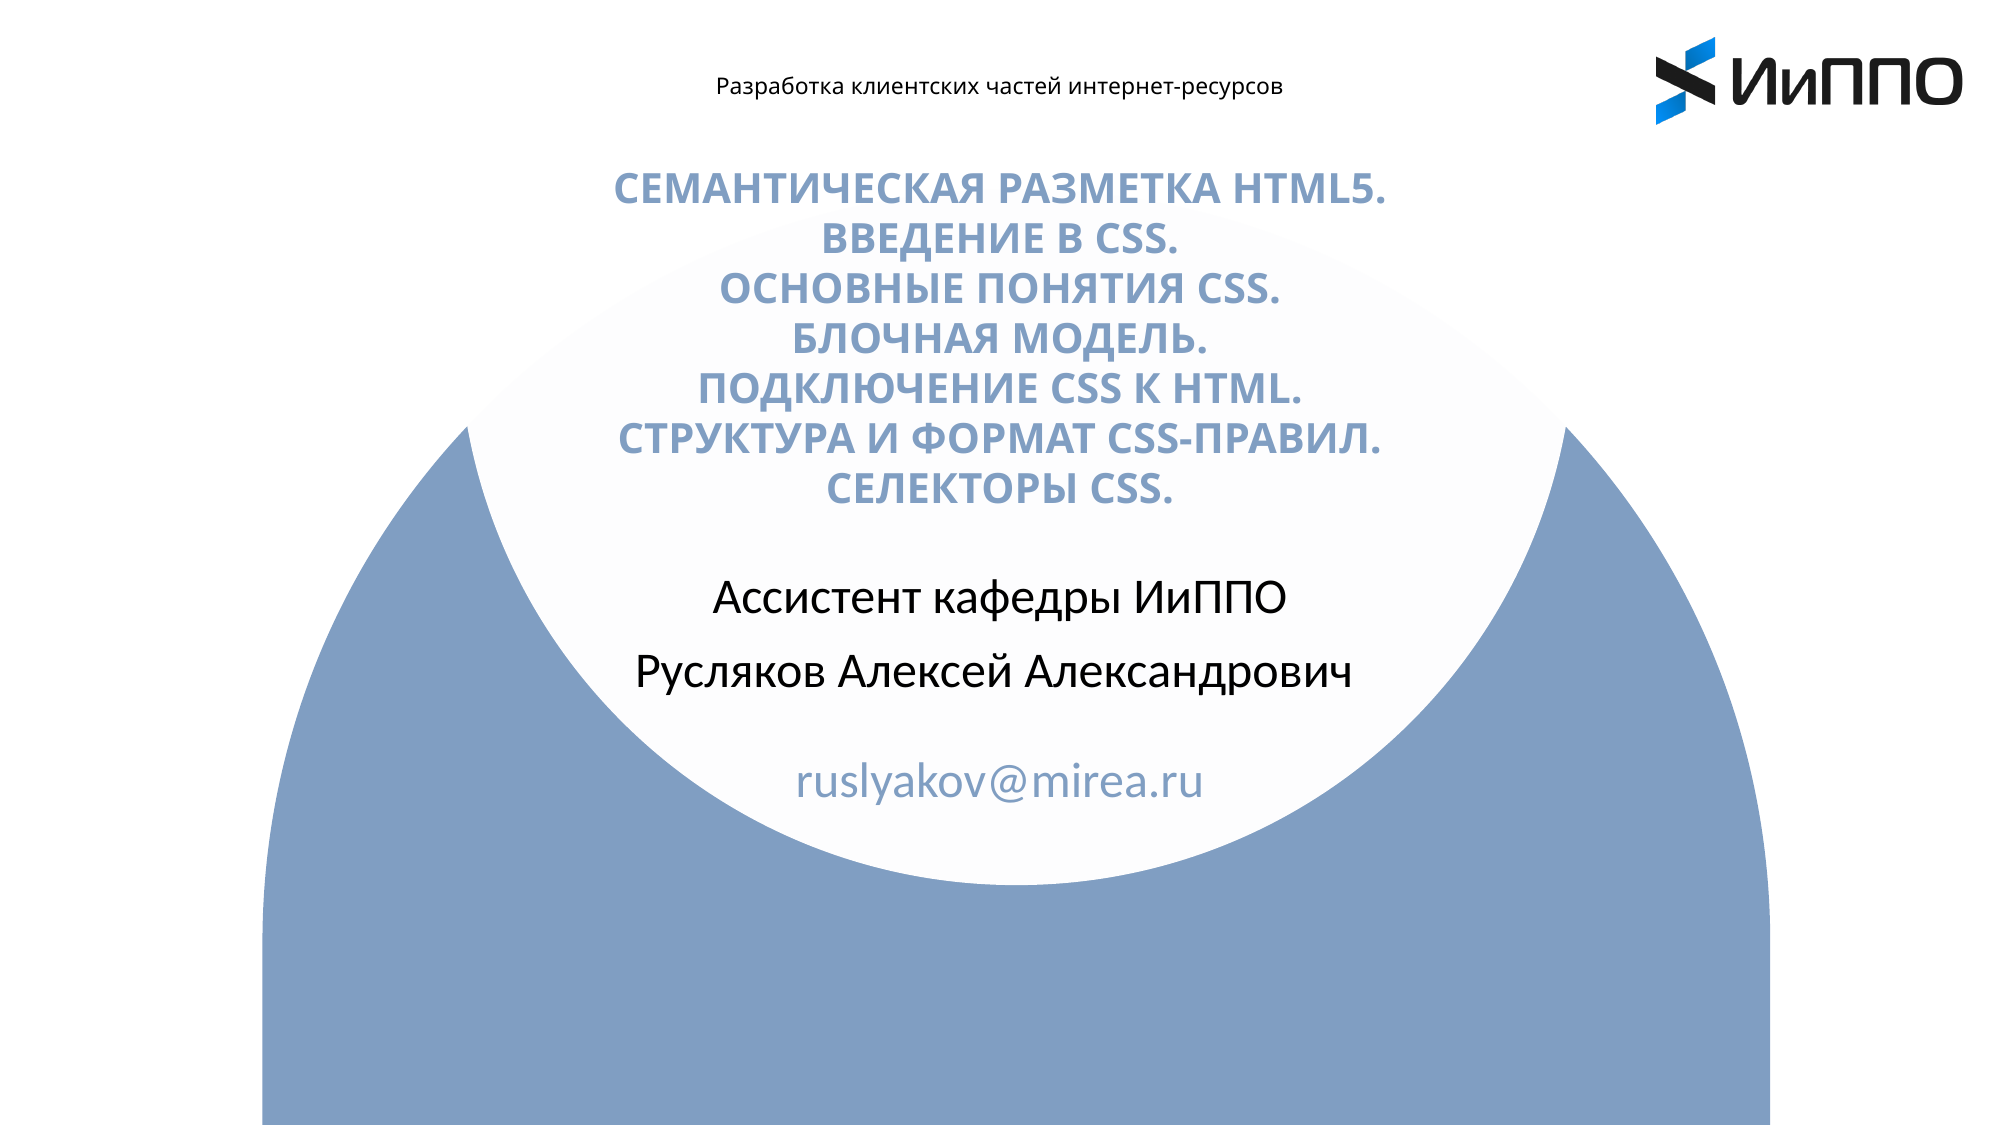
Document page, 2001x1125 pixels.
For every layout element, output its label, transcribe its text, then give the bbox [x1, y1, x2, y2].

picture [1618, 21, 2000, 142]
text_box Семантическая разметка HTML5. Введение в CSS. Основные понятия CSS. Блочная модель. Подключение CSS к HTML. Структура и формат CSS-правил. Селекторы CSS. [444, 162, 1556, 520]
text_box ruslyakov@mirea.ru [777, 747, 1223, 824]
title Разработка клиентских частей интернет-ресурсов [444, 0, 1556, 107]
subtitle Ассистент кафедры ИиППО Русляков Алексей Александрович [595, 562, 1405, 707]
